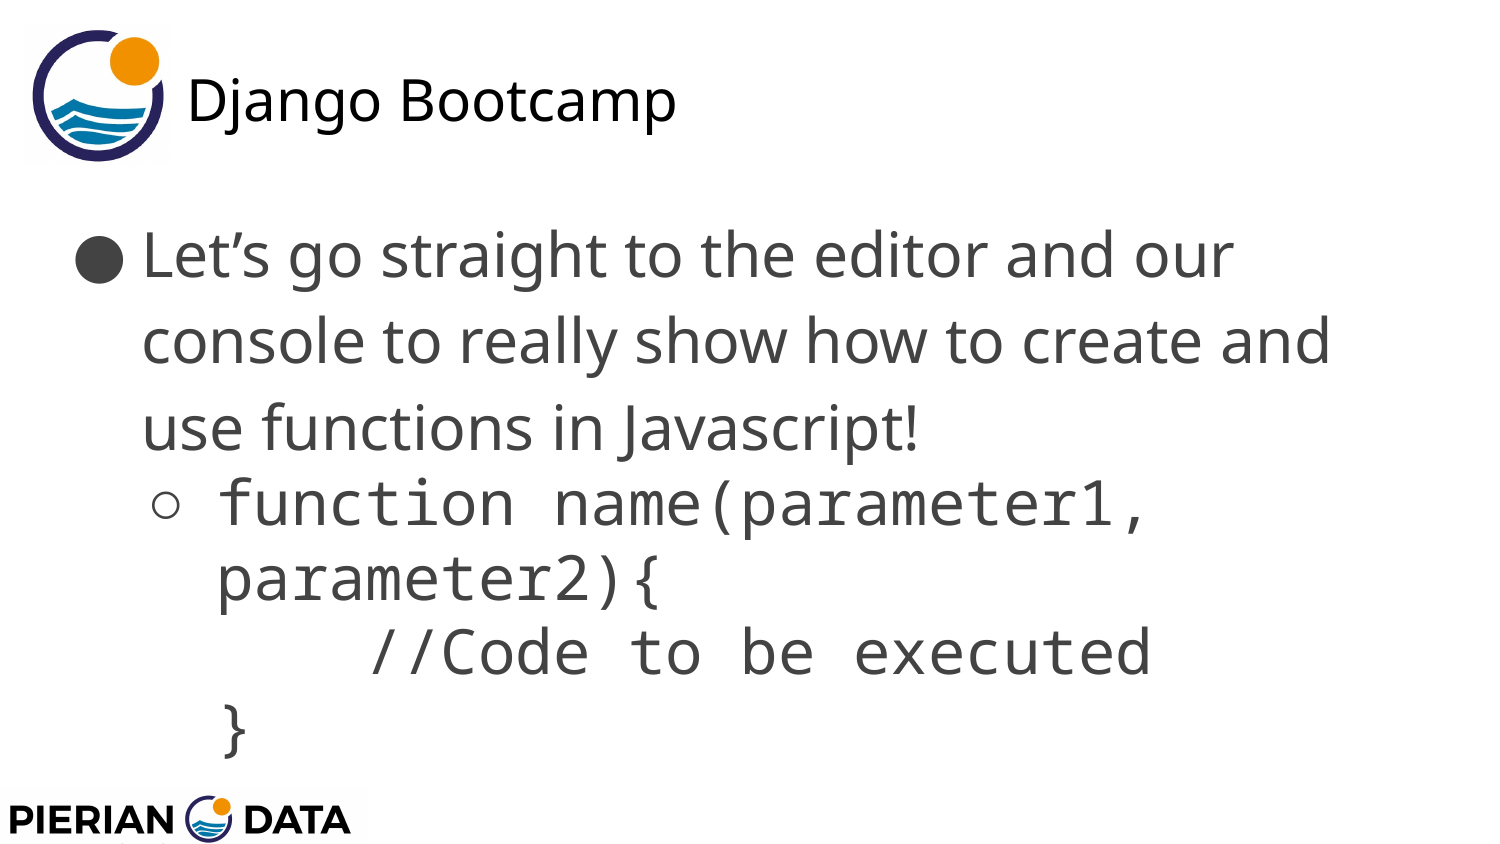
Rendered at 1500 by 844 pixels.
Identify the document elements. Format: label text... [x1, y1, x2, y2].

title Django Bootcamp [176, 48, 1449, 143]
picture [0, 787, 368, 844]
list Let’s go straight to the editor and our console to really show how to create and use functions in Javascript! function name(parameter1, parameter2){ //Code to be executed } [51, 189, 1449, 750]
picture [24, 24, 172, 167]
